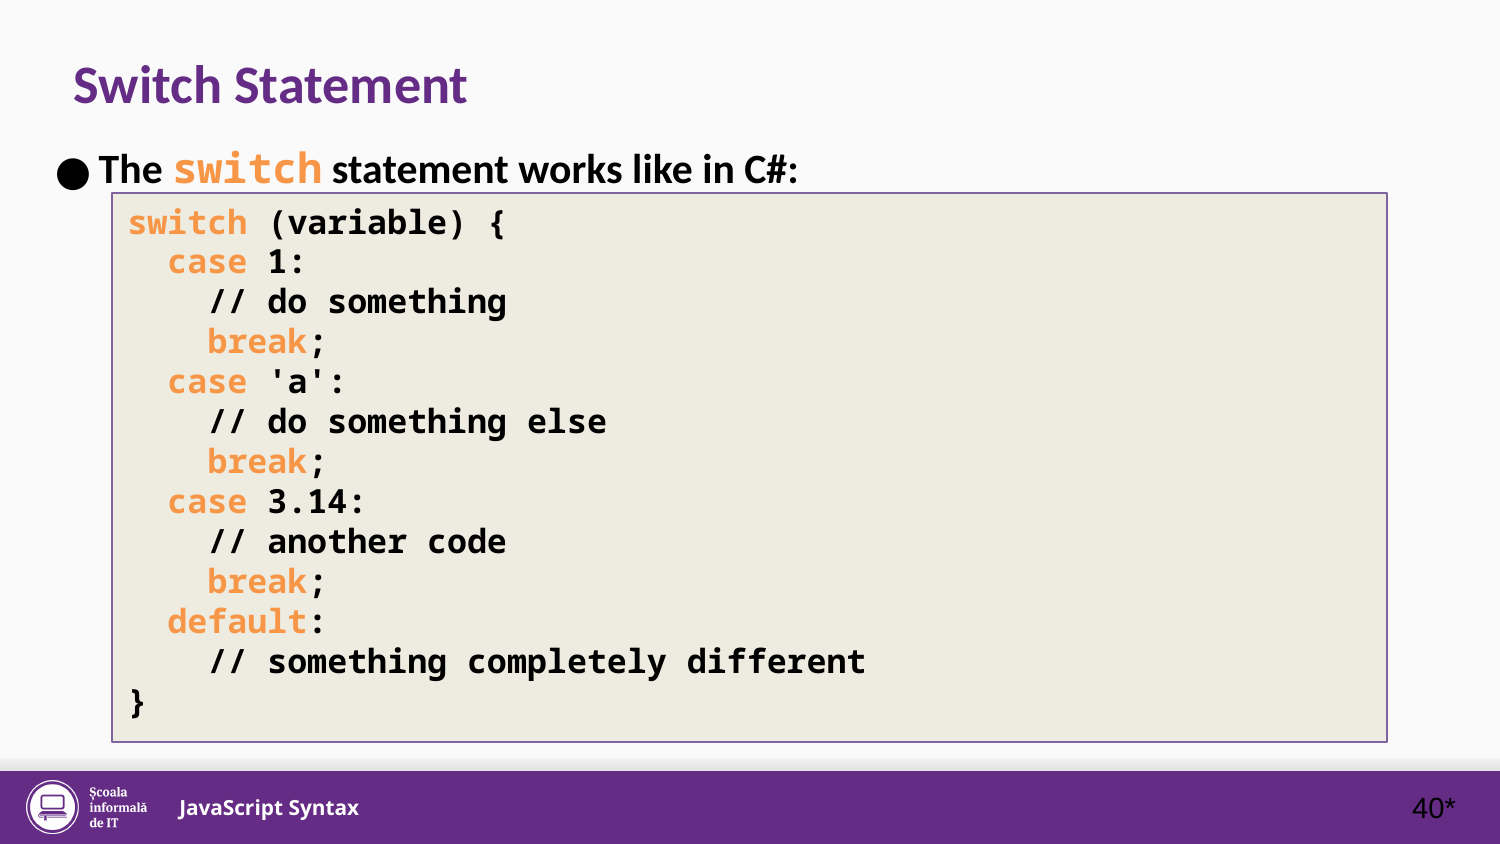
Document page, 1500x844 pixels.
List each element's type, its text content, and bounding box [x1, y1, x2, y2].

picture [26, 780, 147, 834]
text_box Switch Statement [58, 34, 1427, 131]
text_box The switch statement works like in C#: [37, 131, 1463, 705]
slide_number 40* [1397, 774, 1488, 840]
text_box switch (variable) { case 1: // do something break; case 'a': // do something else break; case 3.14: // another code break; default: // something completely different } [112, 193, 1388, 742]
list JavaScript Syntax [164, 770, 1385, 844]
